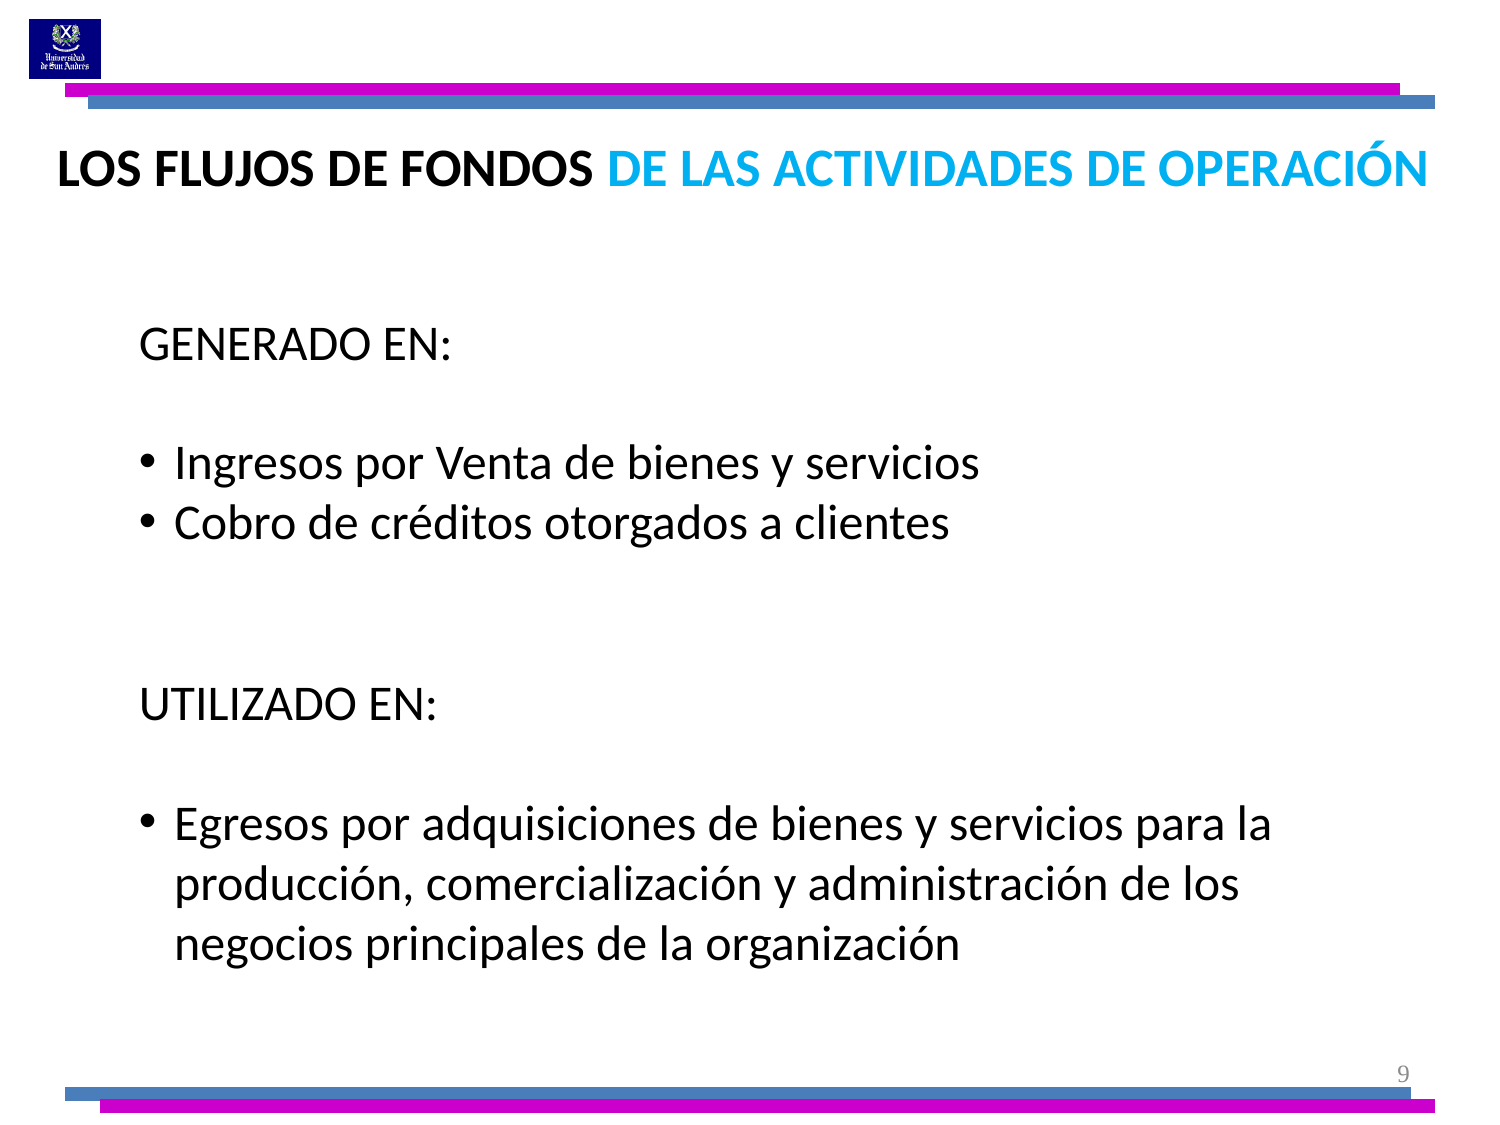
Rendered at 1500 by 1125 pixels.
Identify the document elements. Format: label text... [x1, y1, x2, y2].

text_box LOS FLUJOS DE FONDOS DE LAS ACTIVIDADES DE OPERACIÓN [29, 125, 1459, 206]
text_box GENERADO EN: Ingresos por Venta de bienes y servicios Cobro de créditos otorgados a clientes UTILIZADO EN: Egresos por adquisiciones de bienes y servicios para la producción, comercialización y administración de los negocios principales de la organización [123, 302, 1353, 978]
picture [29, 18, 101, 79]
slide_number 9 [1074, 1042, 1425, 1099]
